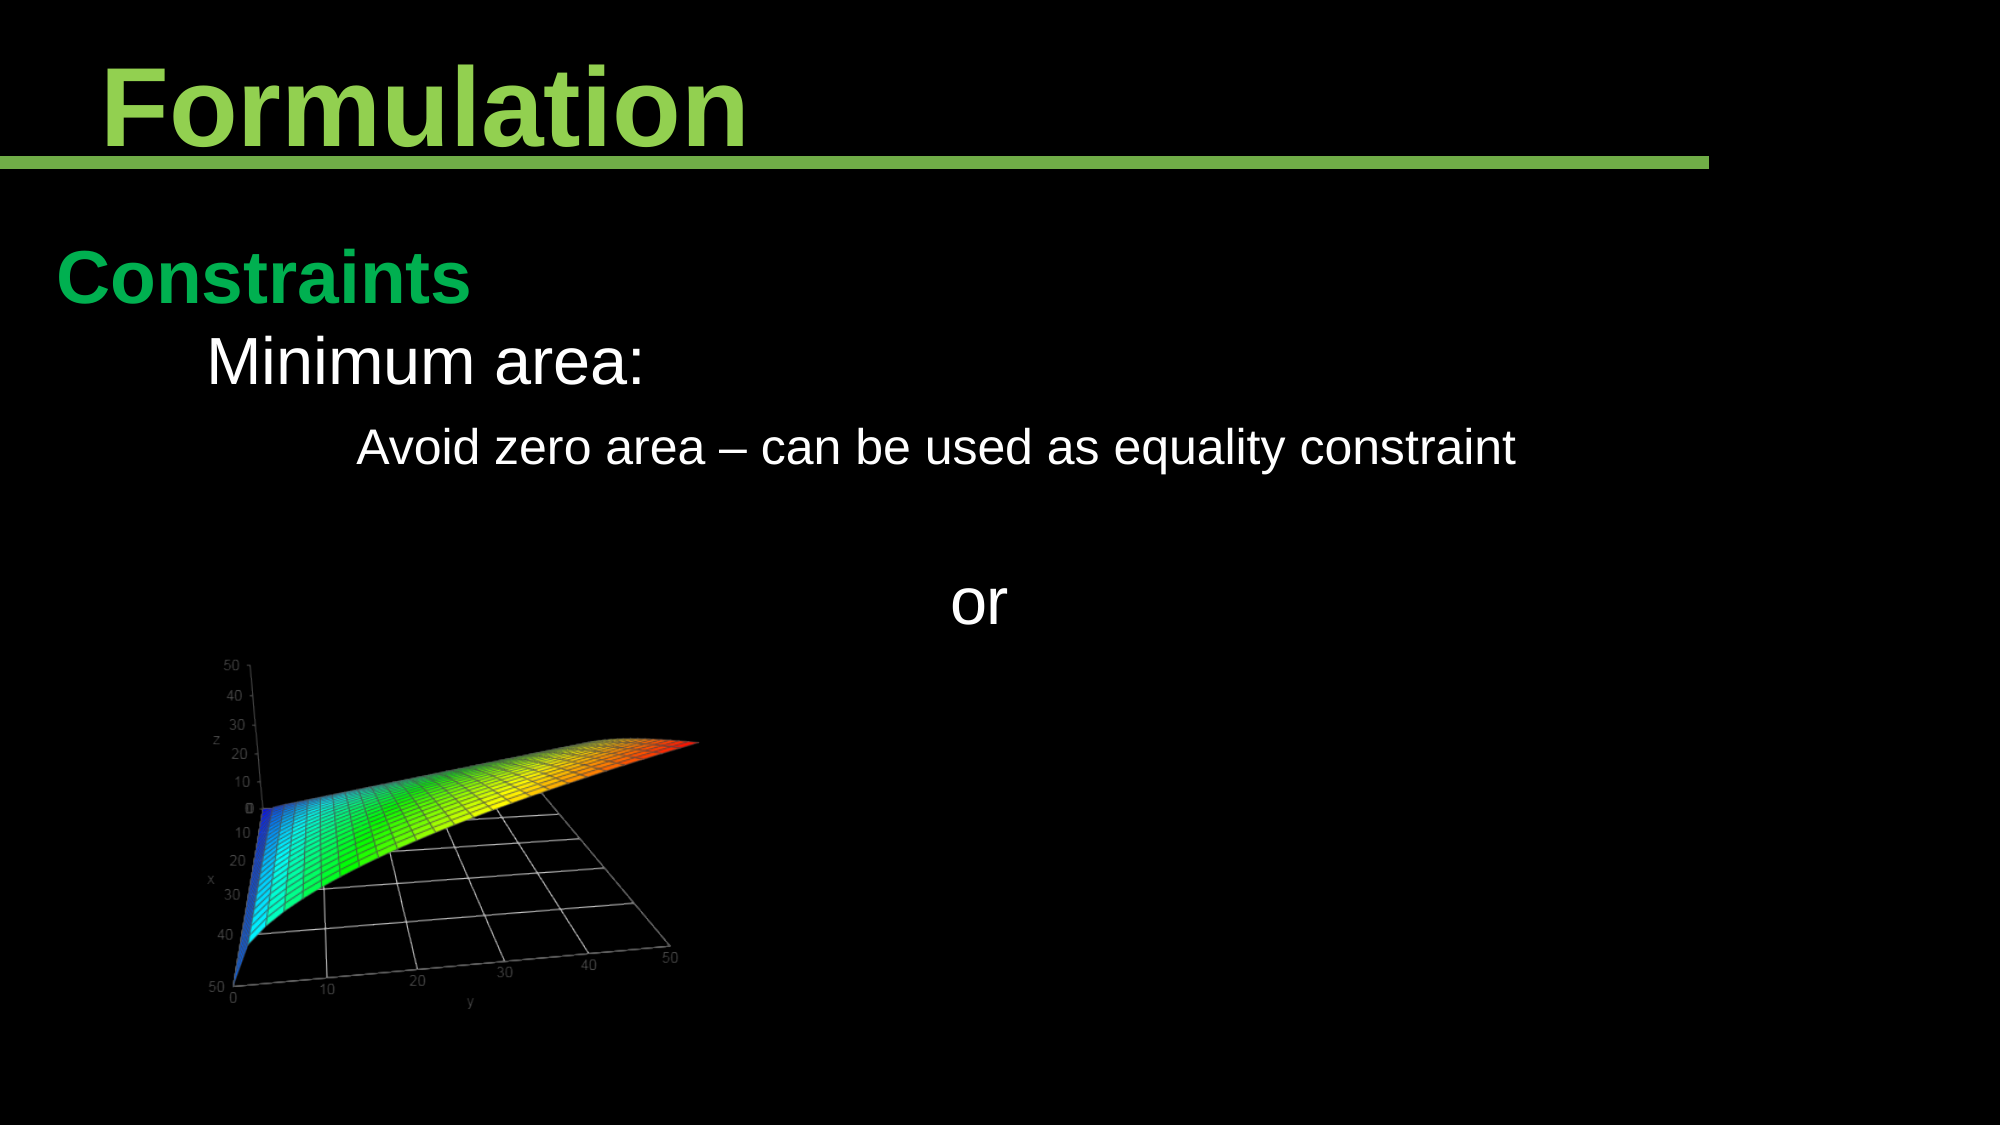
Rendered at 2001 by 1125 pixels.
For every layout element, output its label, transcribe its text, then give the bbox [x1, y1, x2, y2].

text_box Formulation [85, 163, 1229, 311]
text_box Formulation [85, 26, 1229, 162]
picture [41, 548, 744, 1020]
